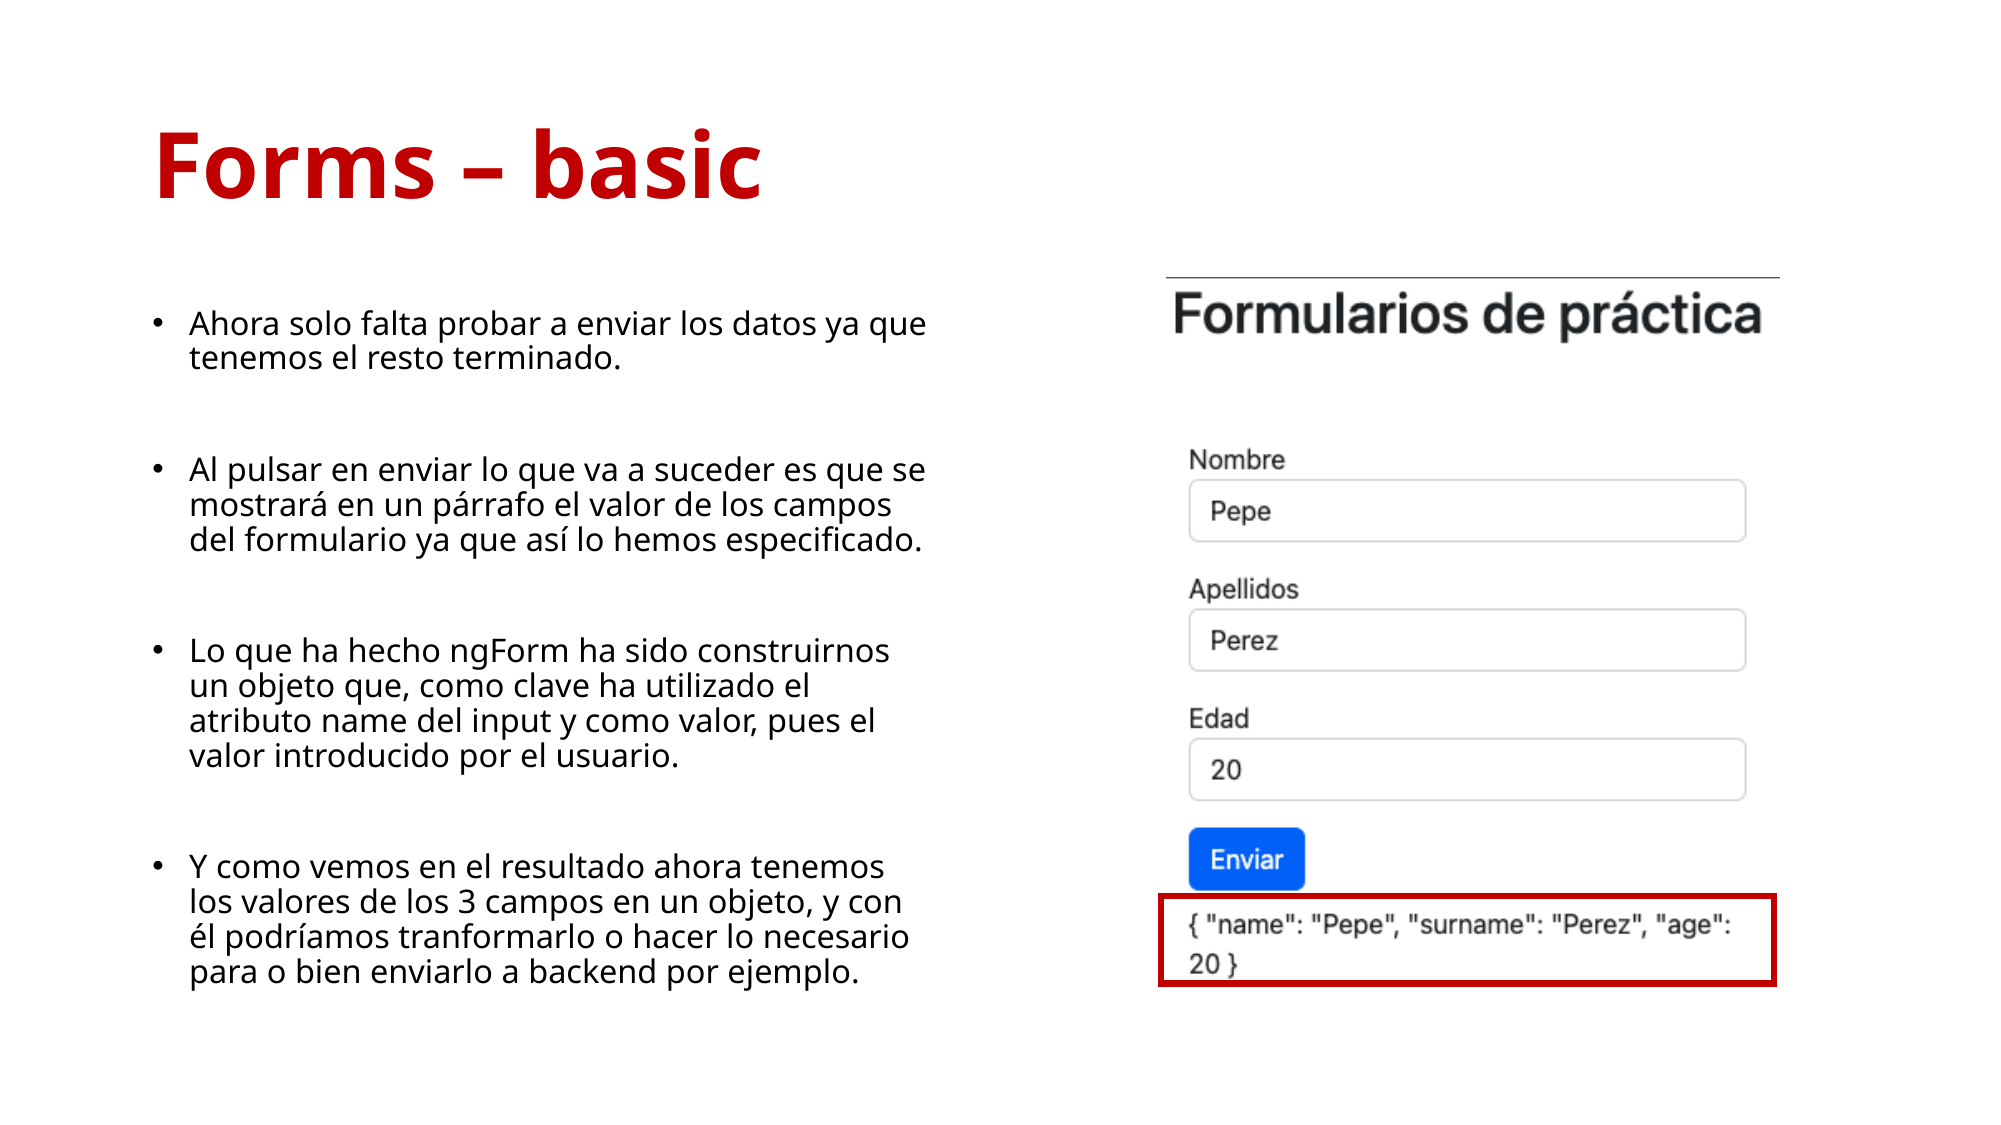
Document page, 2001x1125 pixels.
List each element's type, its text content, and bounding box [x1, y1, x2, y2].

title Forms – basic [137, 59, 1863, 278]
text_box [1160, 895, 1166, 985]
list Ahora solo falta probar a enviar los datos ya que tenemos el resto terminado. Al pulsar en enviar lo que va a suceder es que se mostrará en un párrafo el valor de los campos del formulario ya que así lo hemos especificado. Lo que ha hecho ngForm ha sido construirnos un objeto que, como clave ha utilizado el atributo name del input y como valor, pues el valor introducido por el usuario. Y como vemos en el resultado ahora tenemos los valores de los 3 campos en un objeto, y con él podríamos tranformarlo o hacer lo necesario para o bien enviarlo a backend por ejemplo. [137, 299, 950, 1014]
picture [1166, 277, 1780, 1027]
